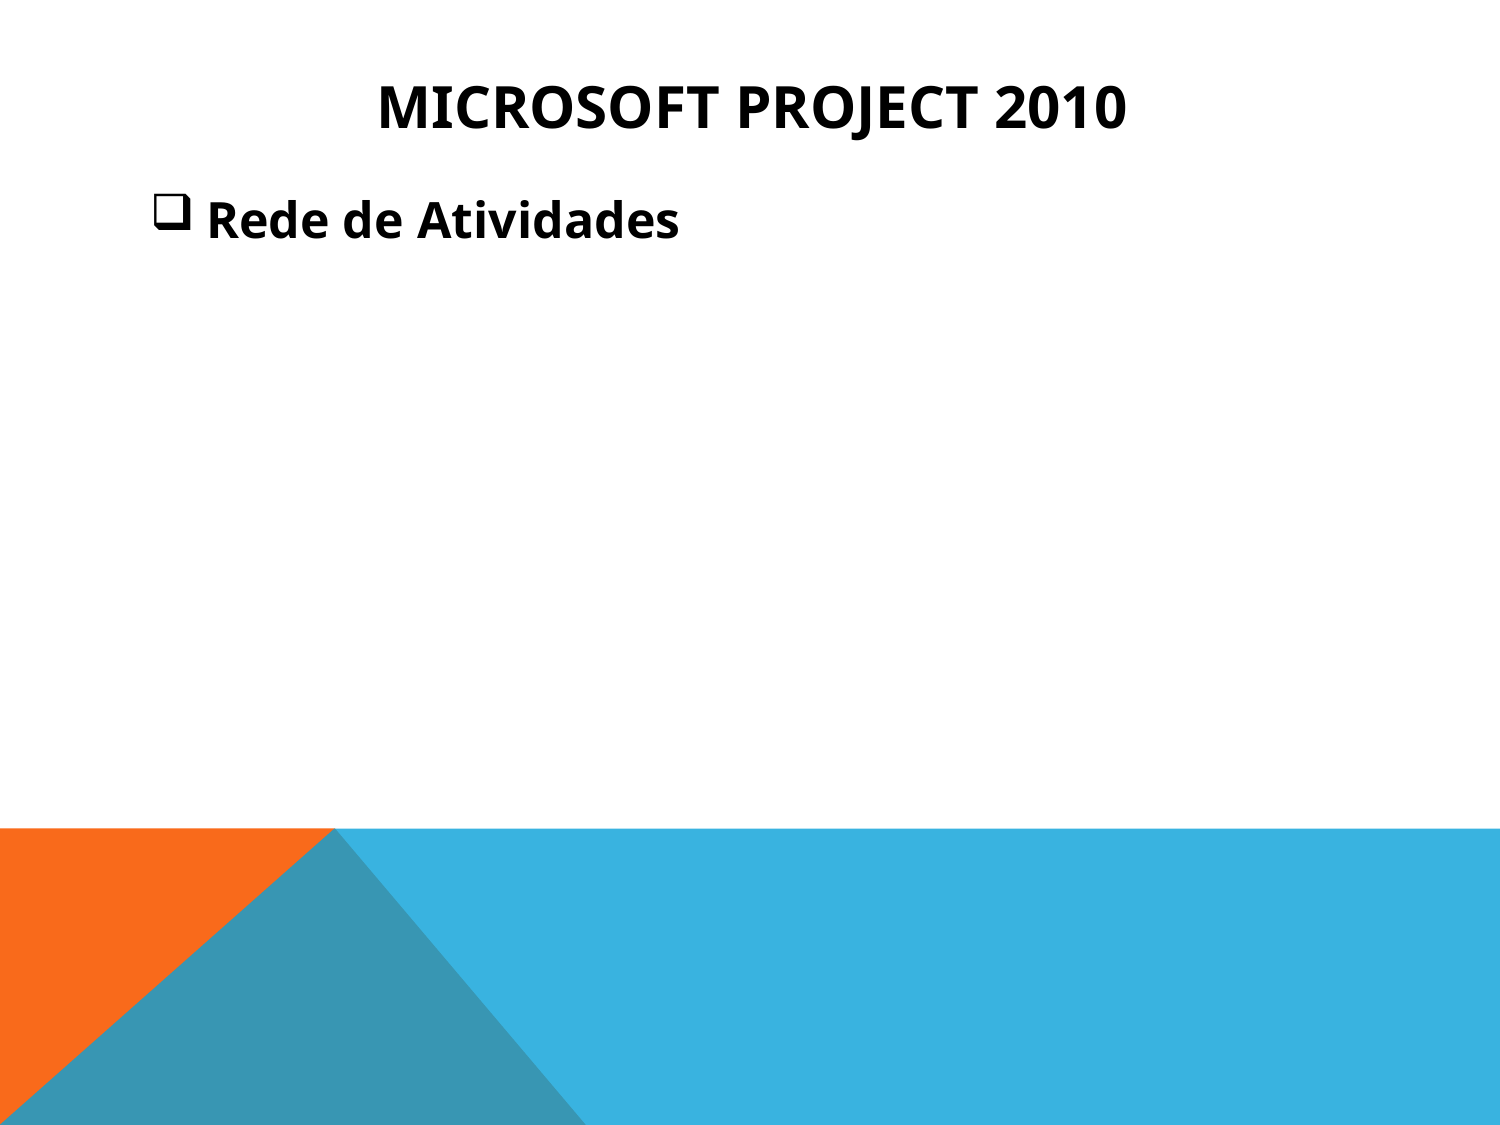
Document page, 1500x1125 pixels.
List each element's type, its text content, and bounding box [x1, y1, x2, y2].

list Rede de Atividades [135, 180, 1369, 1083]
title Microsoft Project 2010 [135, 60, 1369, 150]
